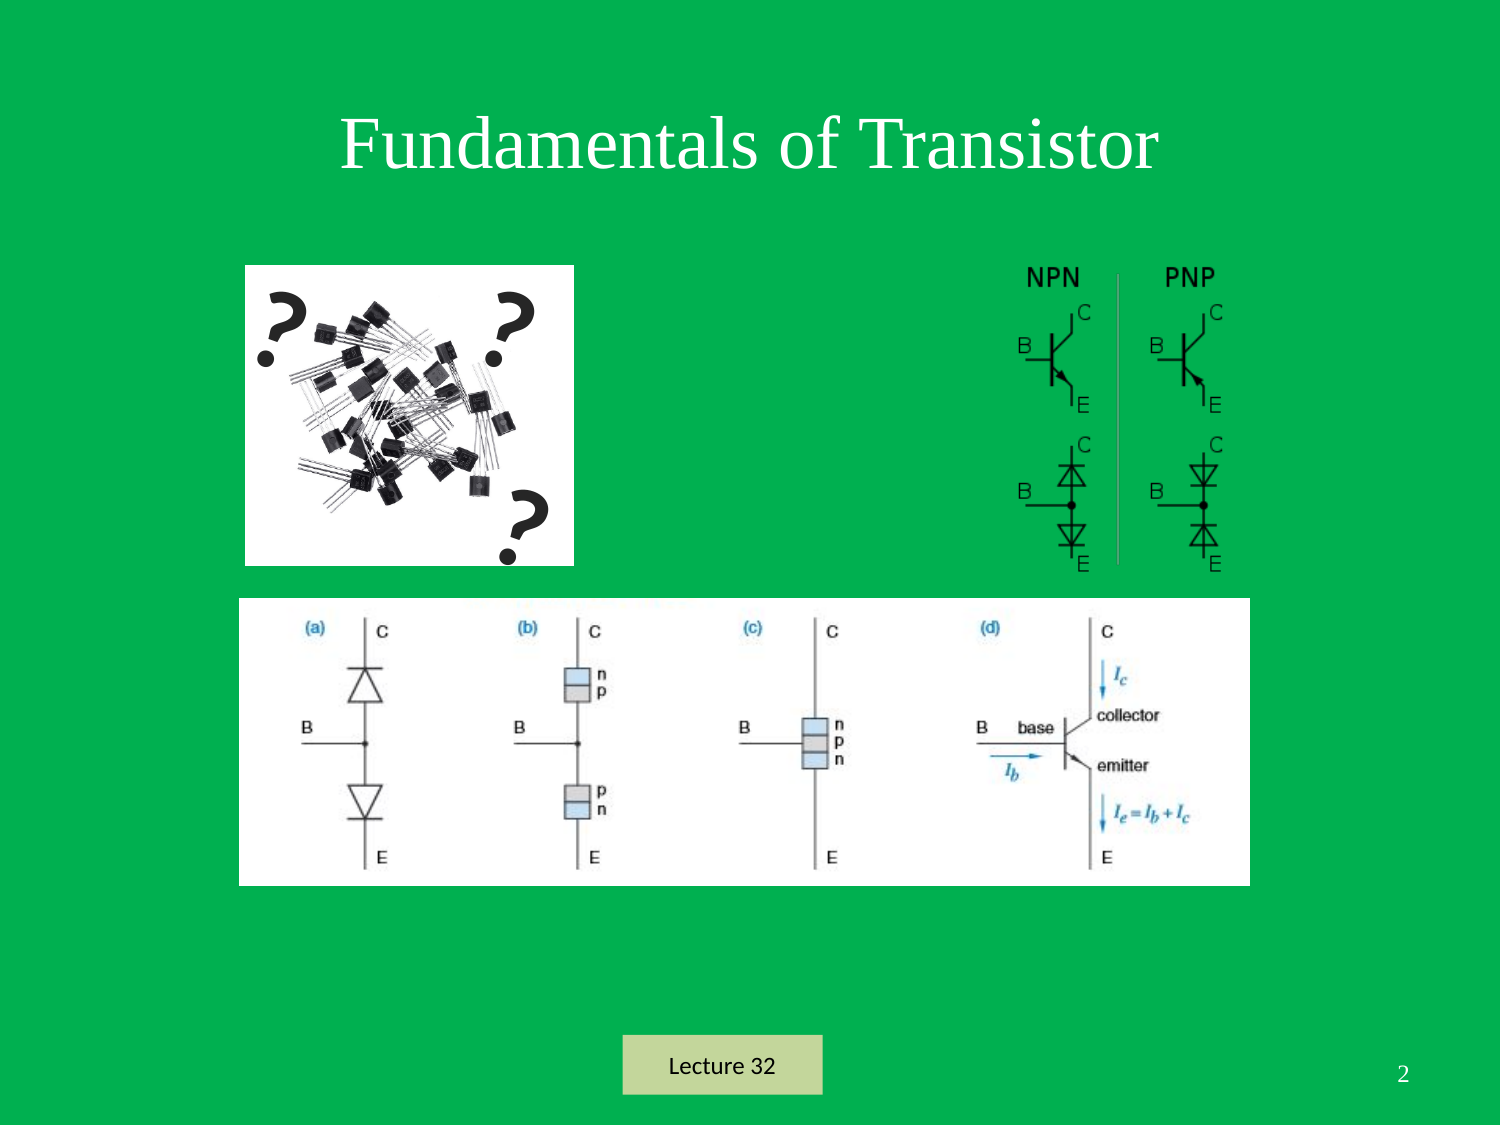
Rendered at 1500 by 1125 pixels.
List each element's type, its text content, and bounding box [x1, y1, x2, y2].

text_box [238, 250, 574, 597]
picture [238, 598, 1251, 887]
title Fundamentals of Transistor [75, 45, 1425, 233]
text_box Lecture 32 [622, 1034, 823, 1095]
picture [986, 254, 1251, 585]
slide_number 2 [1074, 1042, 1425, 1103]
